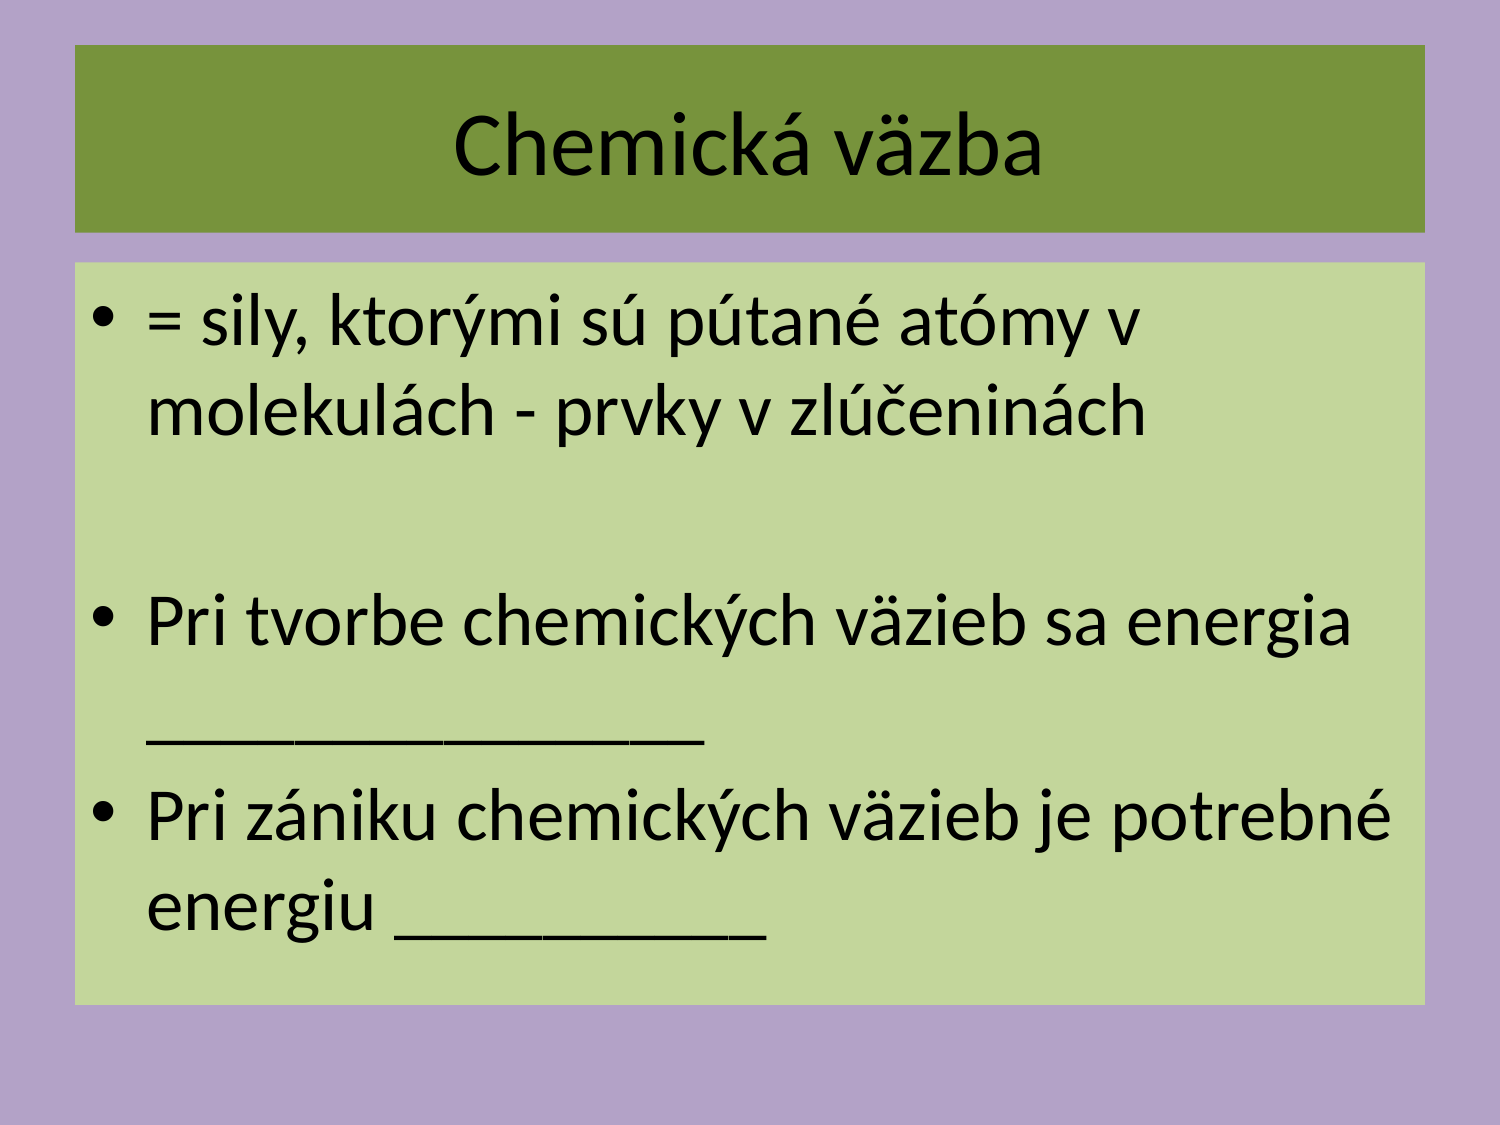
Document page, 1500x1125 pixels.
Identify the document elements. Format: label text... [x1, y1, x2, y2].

title Chemická väzba [75, 45, 1425, 233]
list = sily, ktorými sú pútané atómy v molekulách - prvky v zlúčeninách Pri tvorbe chemických väzieb sa energia _______________ Pri zániku chemických väzieb je potrebné energiu __________ [75, 262, 1425, 1005]
